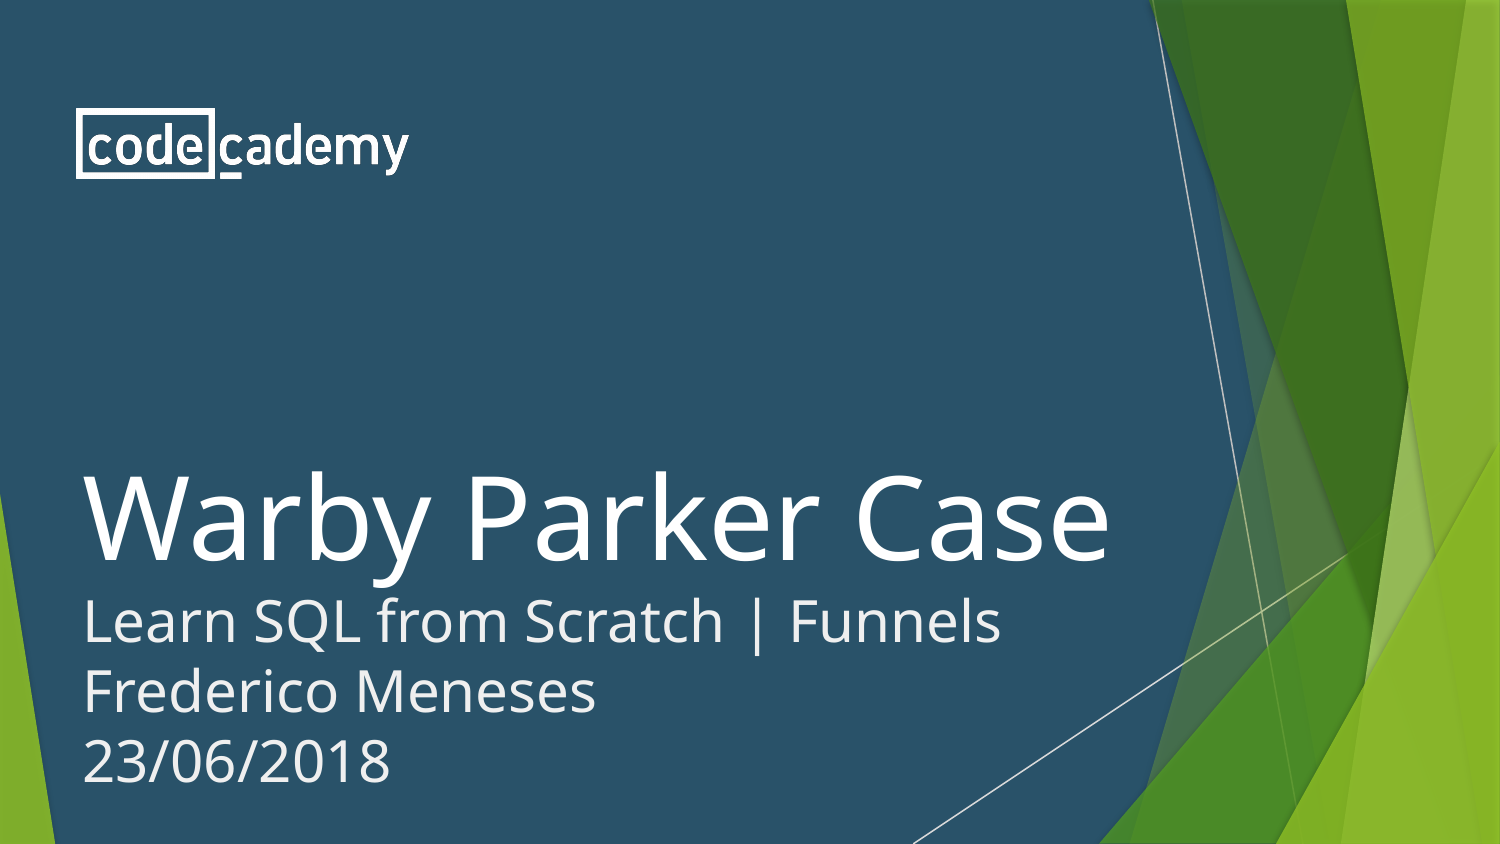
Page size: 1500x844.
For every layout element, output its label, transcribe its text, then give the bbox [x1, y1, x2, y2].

text_box Warby Parker Case Learn SQL from Scratch | Funnels Frederico Meneses 23/06/2018 [76, 491, 1424, 748]
picture [76, 108, 410, 179]
